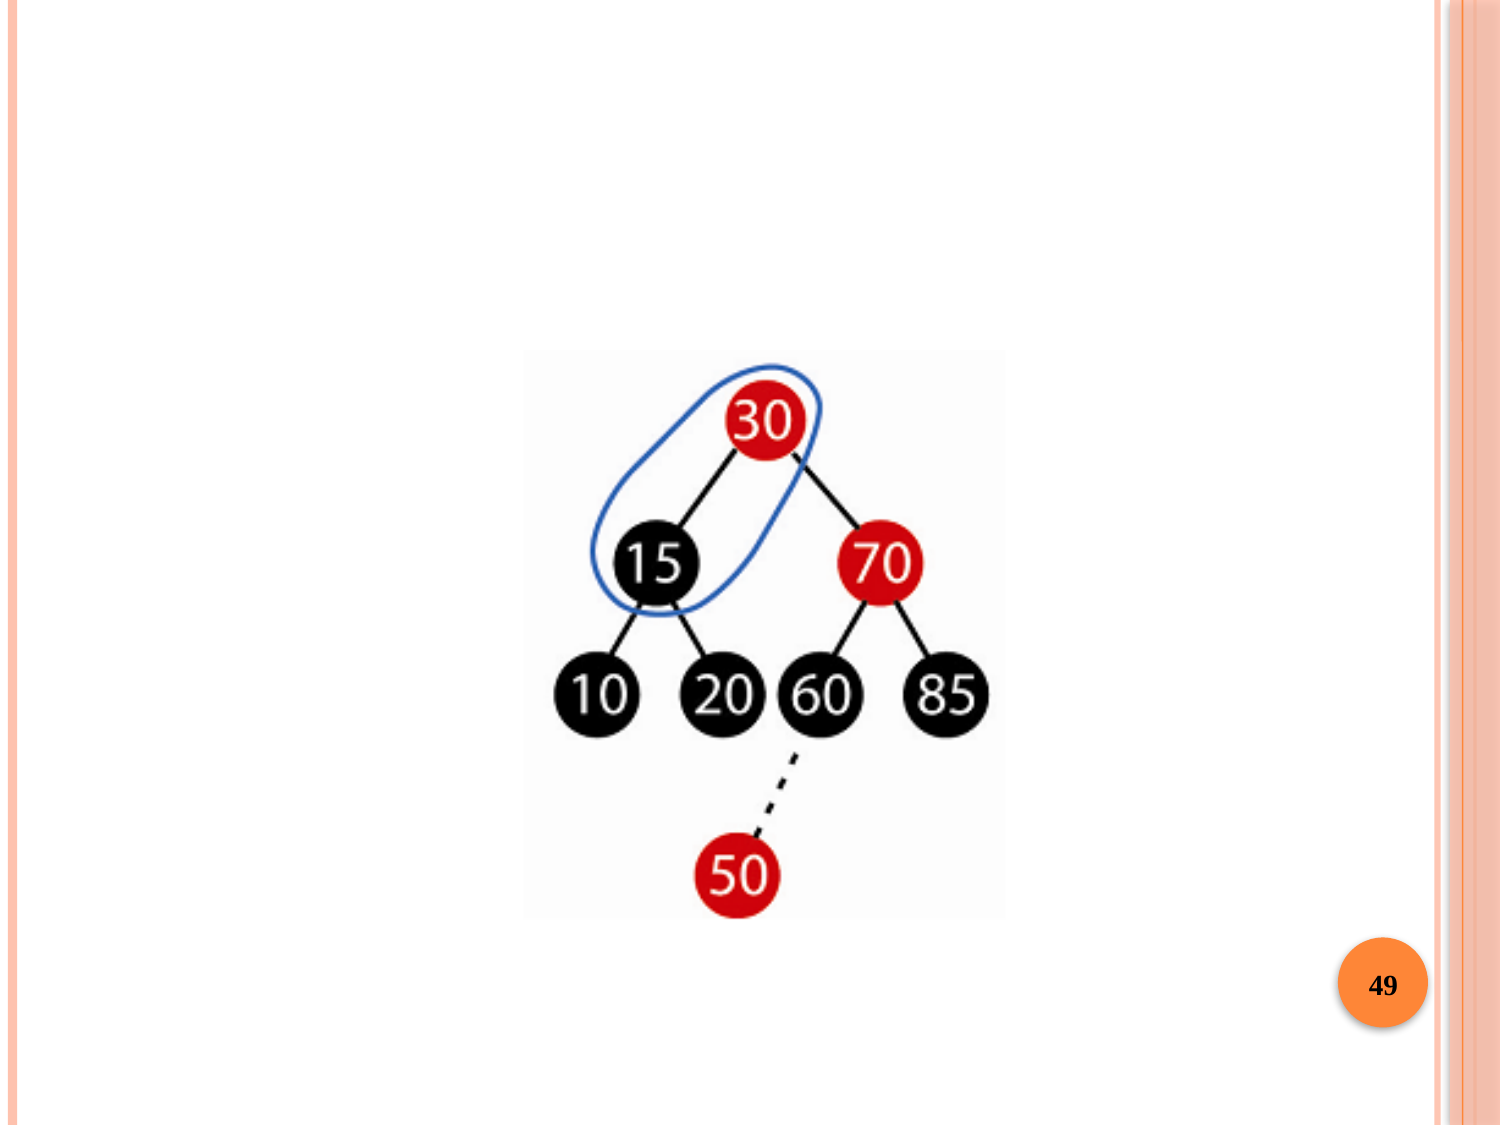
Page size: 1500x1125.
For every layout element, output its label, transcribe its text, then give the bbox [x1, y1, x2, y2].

slide_number 49 [1333, 940, 1434, 1027]
picture [442, 349, 1006, 930]
